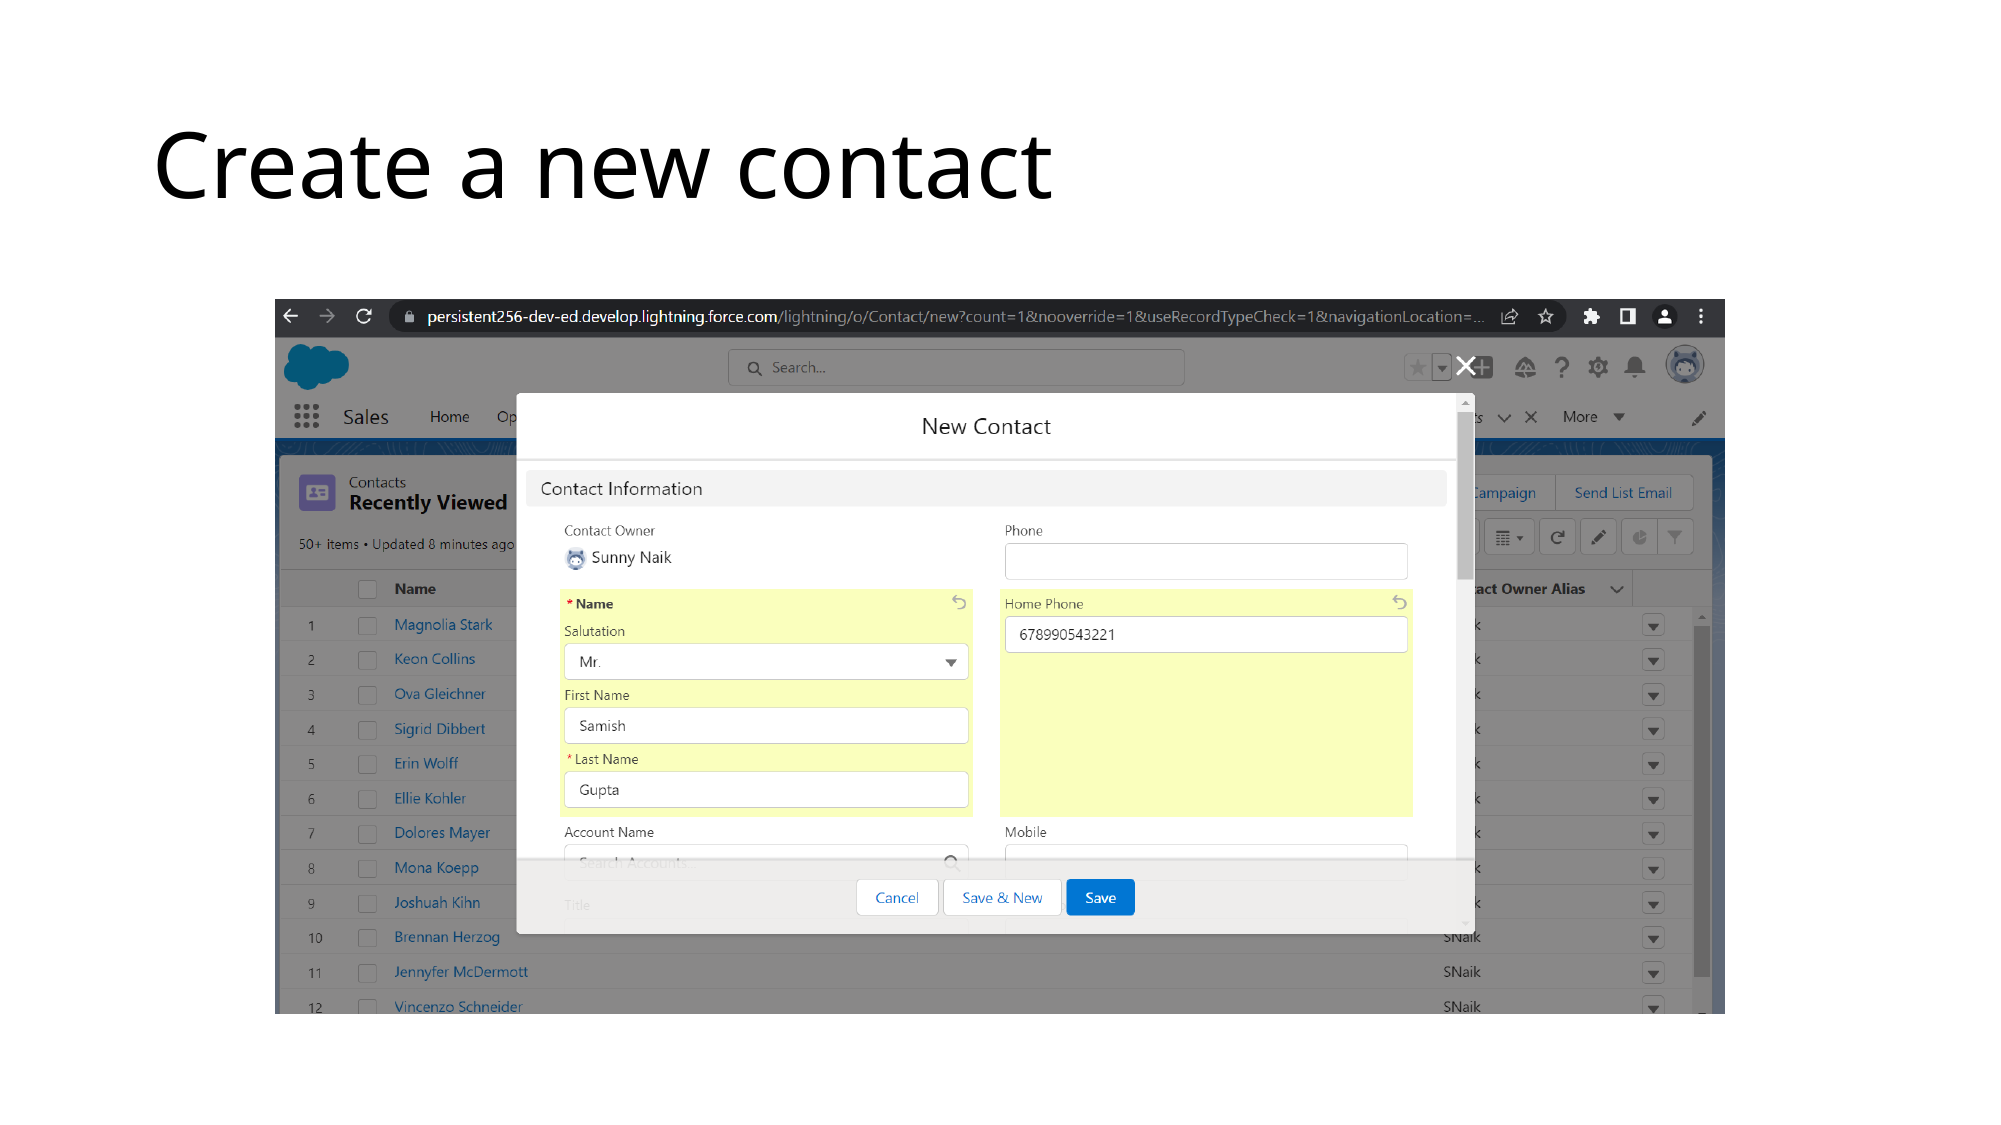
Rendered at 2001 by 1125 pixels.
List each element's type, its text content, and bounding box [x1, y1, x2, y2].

title Create a new contact [137, 59, 1863, 278]
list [275, 299, 1725, 1014]
